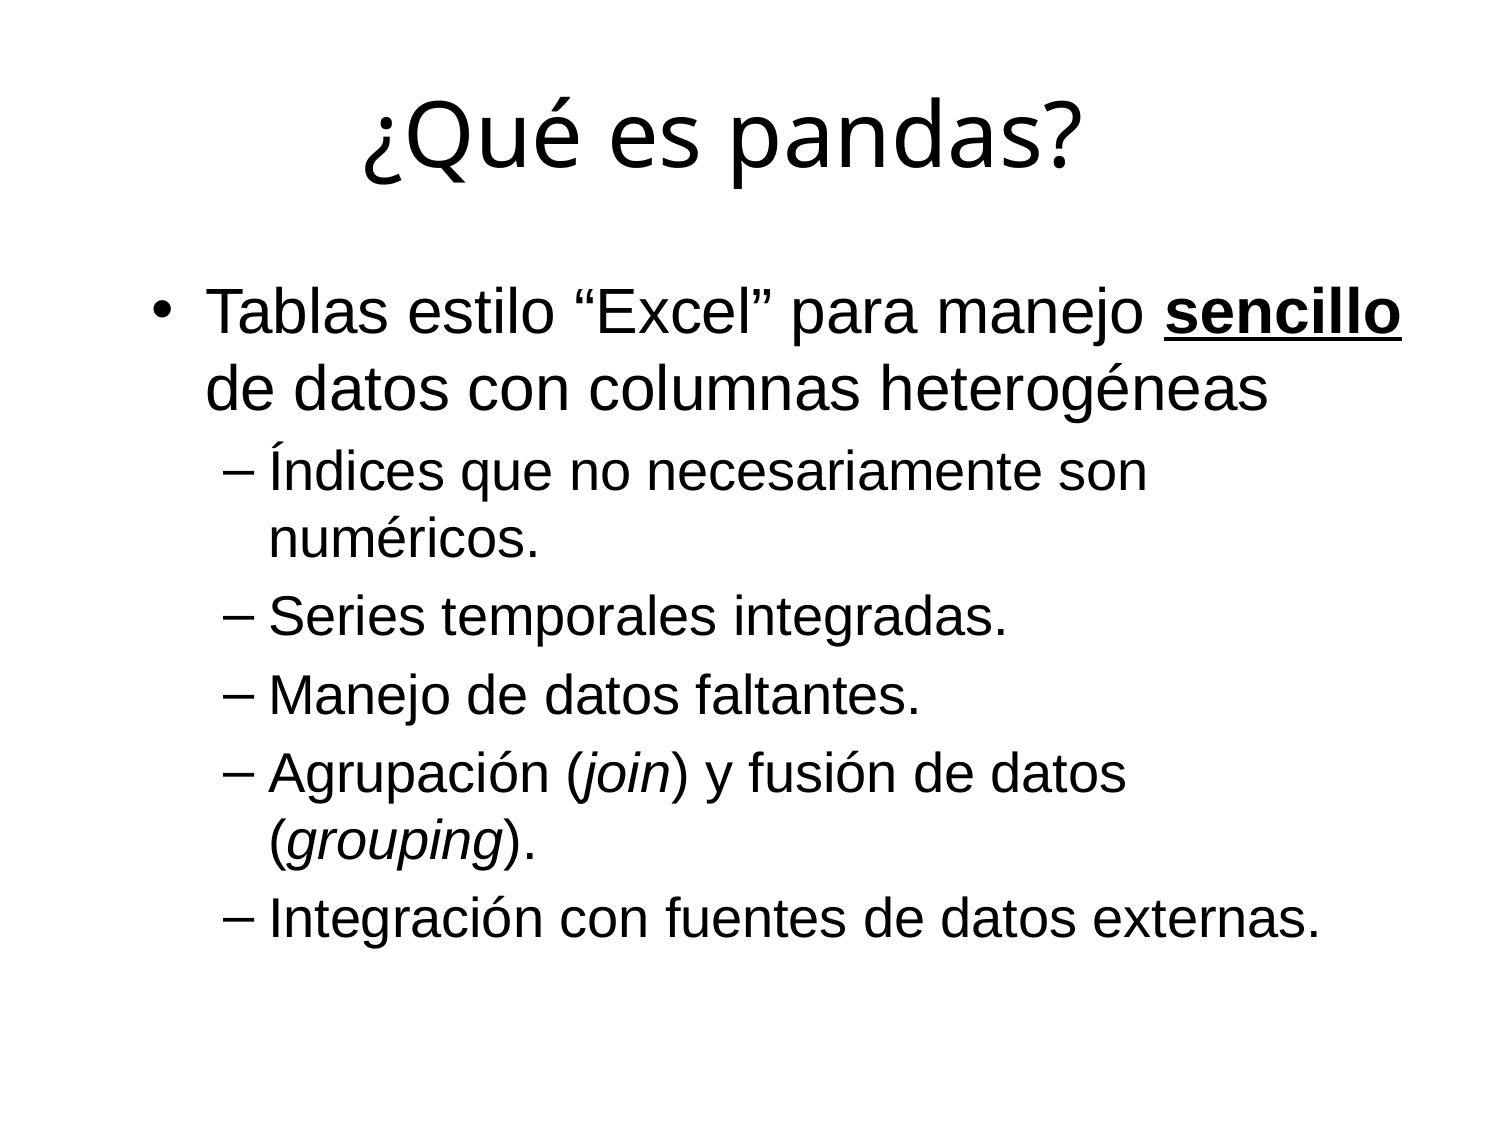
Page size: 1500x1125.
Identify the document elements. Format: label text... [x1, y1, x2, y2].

list Tablas estilo “Excel” para manejo sencillo de datos con columnas heterogéneas Índices que no necesariamente son numéricos. Series temporales integradas. Manejo de datos faltantes. Agrupación (join) y fusión de datos (grouping). Integración con fuentes de datos externas. [136, 262, 1425, 1005]
title ¿Qué es pandas? [48, 37, 1399, 225]
